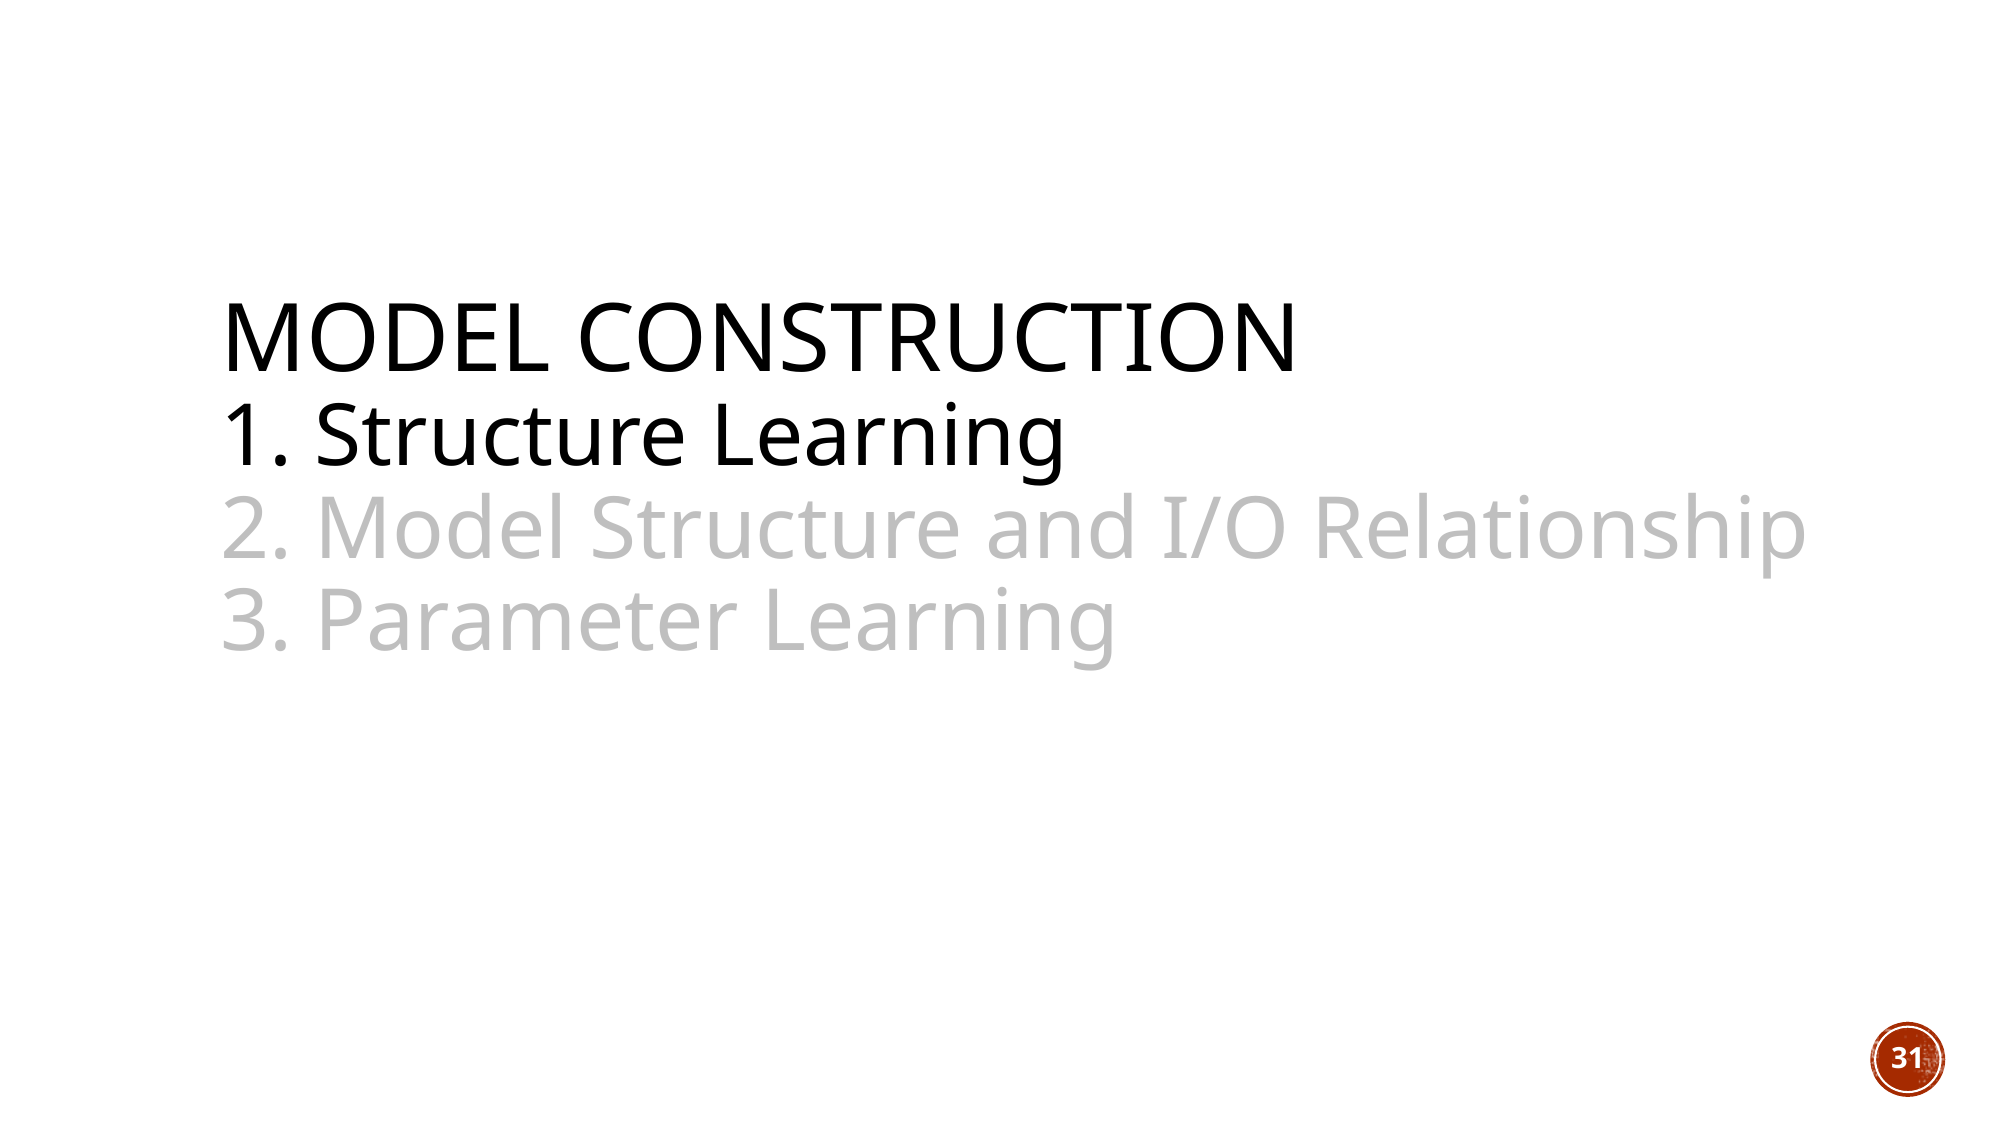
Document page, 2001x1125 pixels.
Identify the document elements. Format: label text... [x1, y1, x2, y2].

title MODEL CONSTRUCTION 1. Structure Learning 2. Model Structure and I/O Relationship 3. Parameter Learning [205, 280, 1912, 793]
slide_number 31 [1855, 1028, 1961, 1089]
